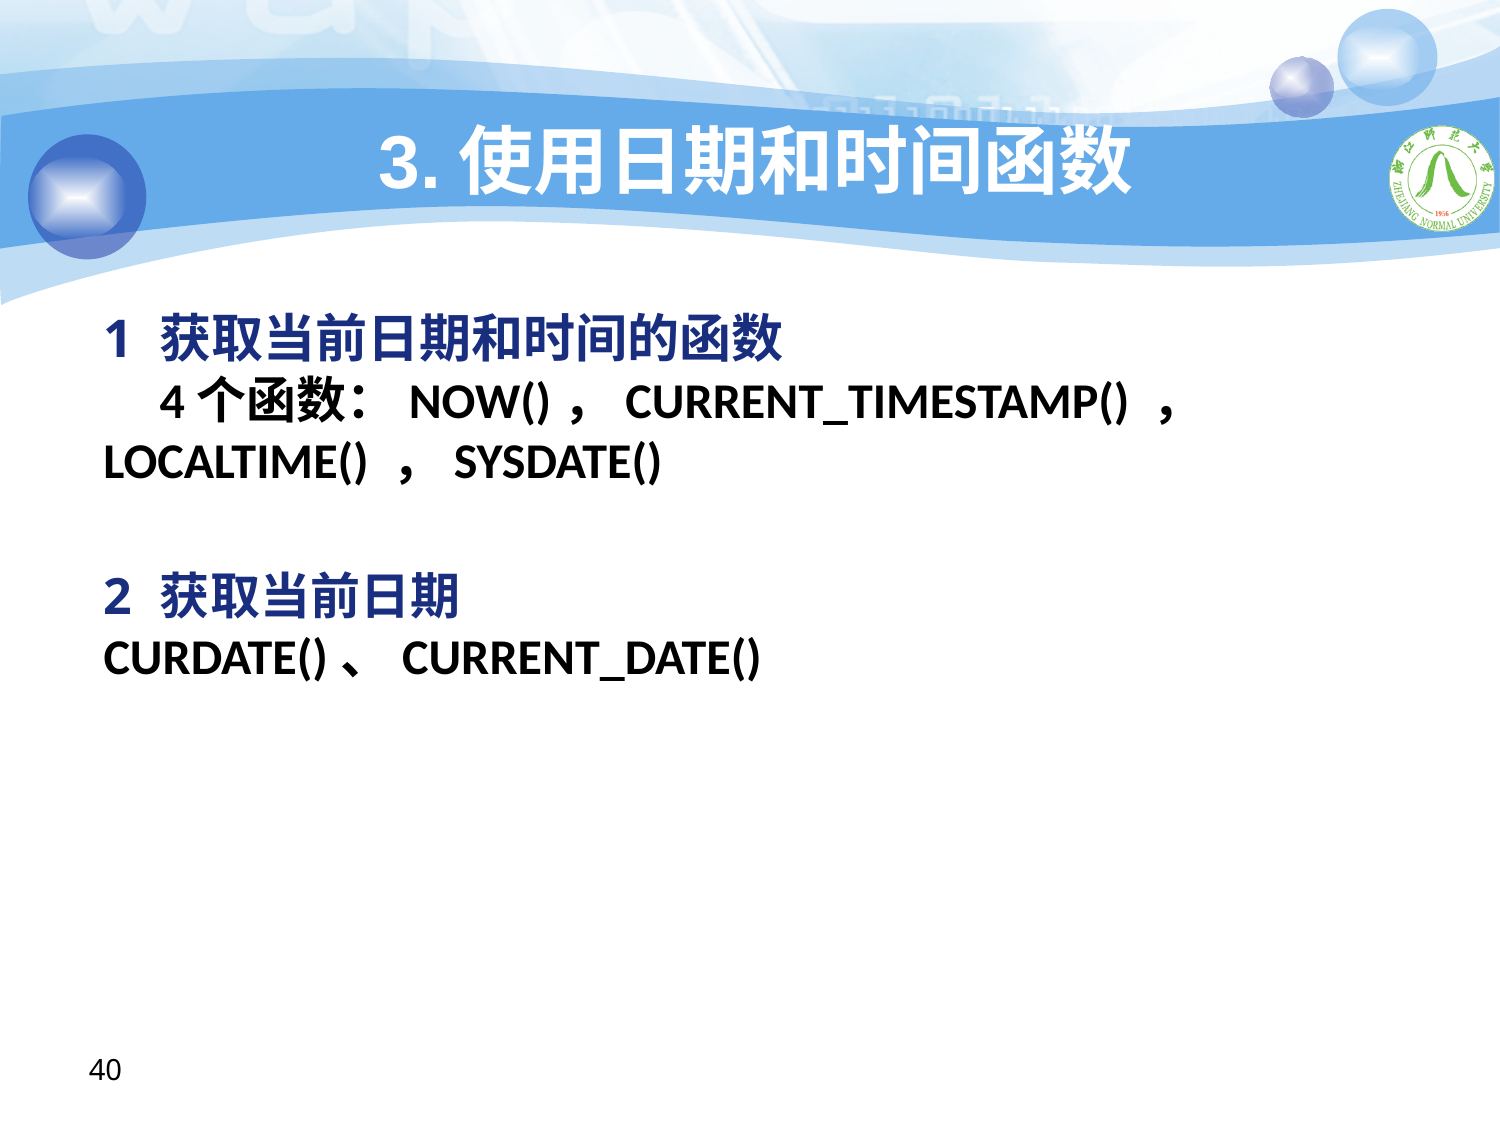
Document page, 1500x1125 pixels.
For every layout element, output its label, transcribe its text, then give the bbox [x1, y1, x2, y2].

title 3.使用日期和时间函数 [150, 112, 1363, 205]
picture [1388, 125, 1495, 232]
text_box 获取当前日期 CURDATE()、CURRENT_DATE() [88, 527, 1296, 692]
slide_number 40 [41, 1023, 138, 1099]
text_box 获取当前日期和时间的函数 4个函数：NOW()，CURRENT_TIMESTAMP() ， LOCALTIME() ，SYSDATE() [88, 267, 1363, 496]
picture [0, 1, 1500, 112]
